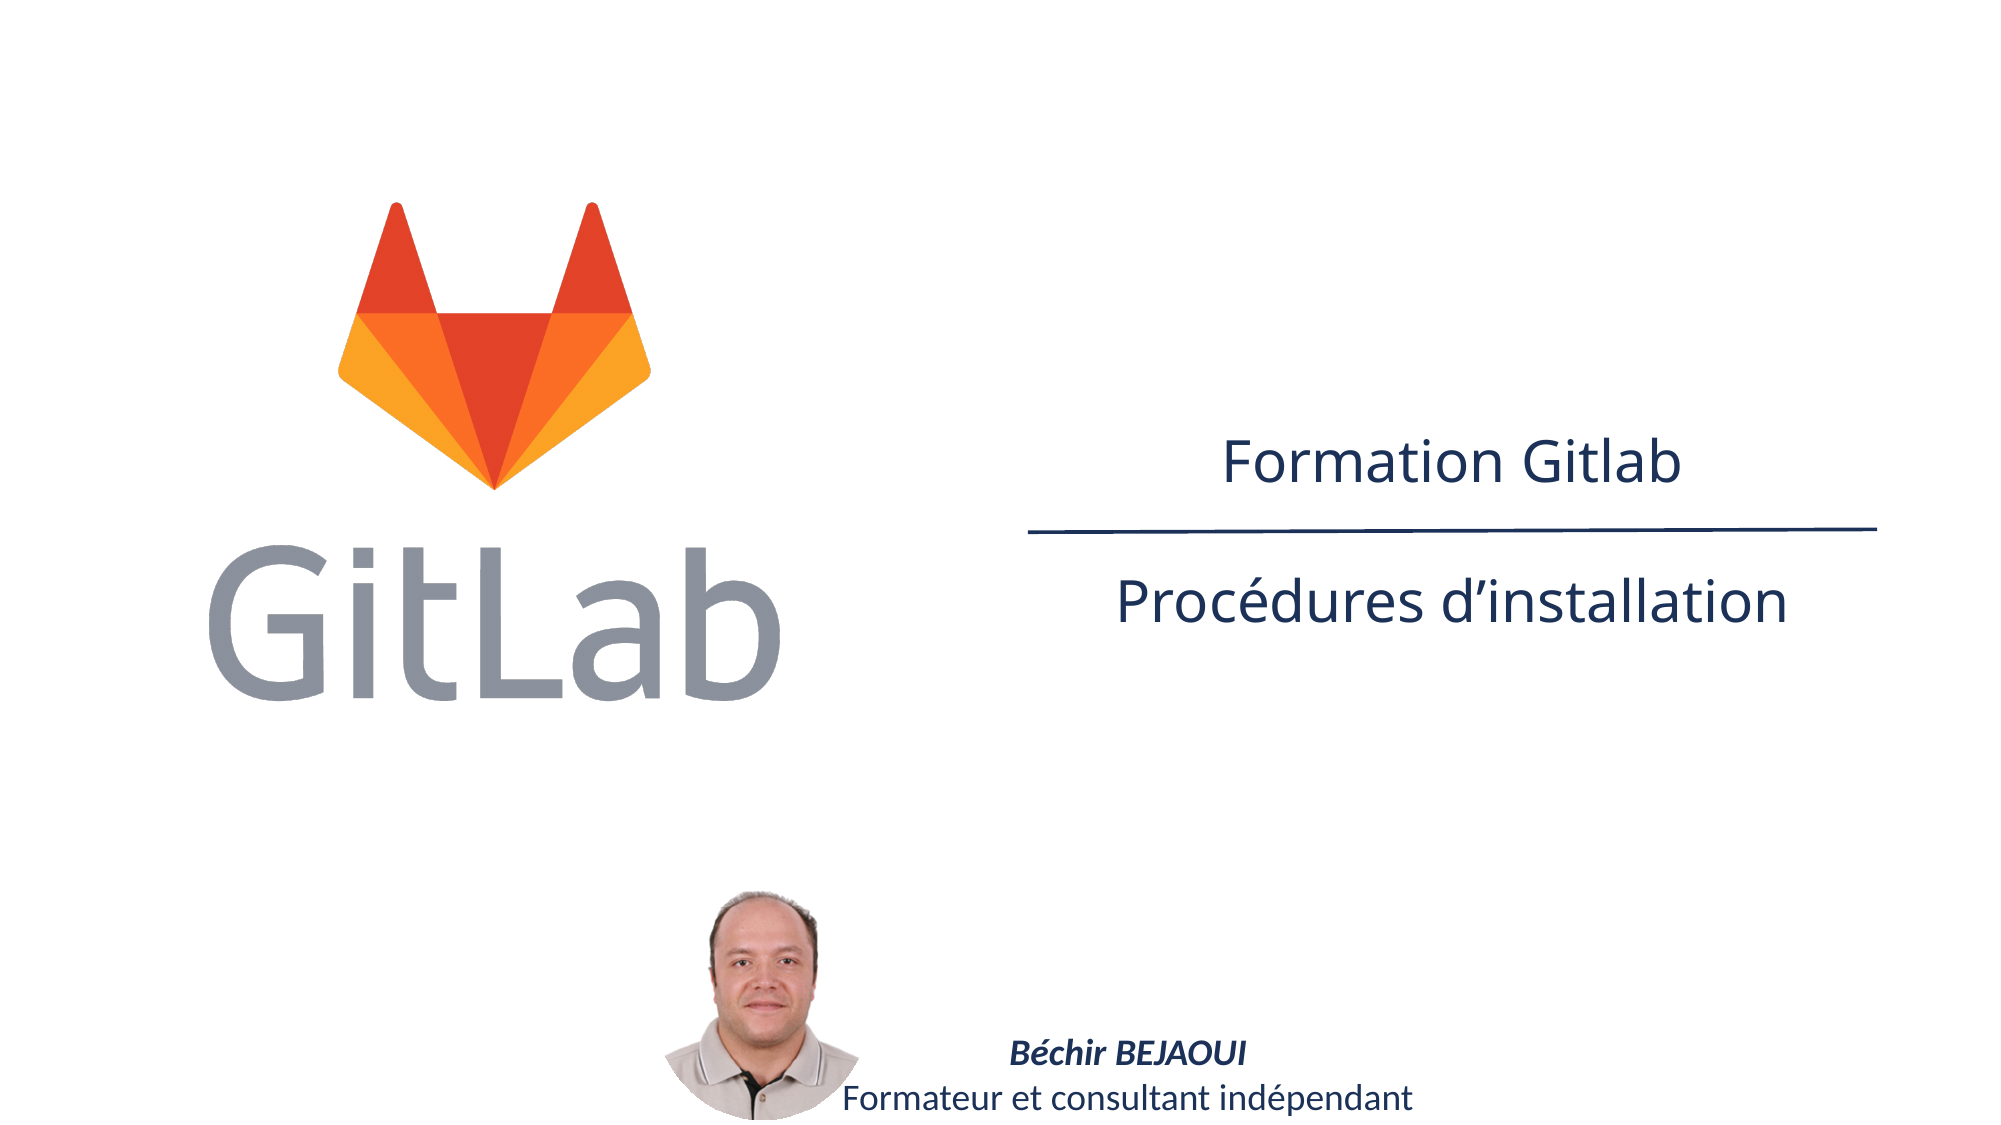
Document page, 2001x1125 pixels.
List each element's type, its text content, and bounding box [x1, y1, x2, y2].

picture [638, 881, 894, 1125]
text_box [1027, 529, 1877, 533]
text_box Formation Gitlab Procédures d’installation [1100, 417, 1805, 529]
text_box Béchir BEJAOUI Formateur et consultant indépendant [894, 1020, 1481, 1125]
text_box Formation Gitlab Procédures d’installation [1100, 533, 1805, 642]
picture [94, 88, 894, 813]
